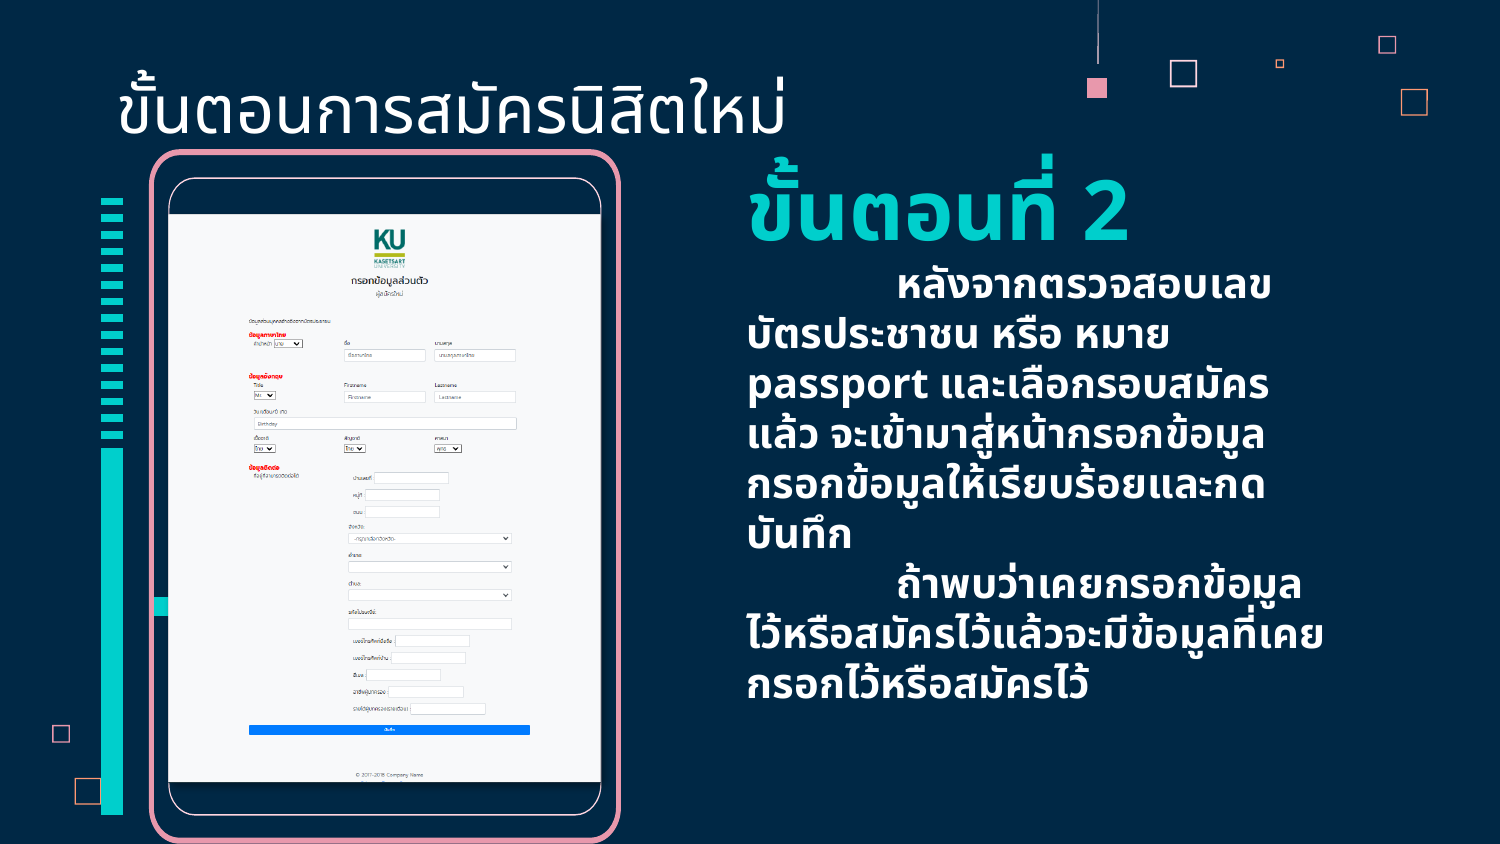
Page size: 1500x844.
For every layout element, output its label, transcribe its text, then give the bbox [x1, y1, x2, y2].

title ขั้นตอนการสมัครนิสิตใหม่ [101, 67, 1111, 163]
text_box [101, 148, 622, 844]
picture [168, 214, 601, 783]
text_box ขั้นตอนที่ 2 หลังจากตรวจสอบเลขบัตรประชาชน หรือ หมาย passport และเลือกรอบสมัครแล้ว จะเข้ามาสู่หน้ากรอกข้อมูลกรอกข้อมูลให้เรียบร้อยและกดบันทึก ถ้าพบว่าเคยกรอกข้อมูลไว้หรือสมัครไว้แล้วจะมีข้อมูลที่เคยกรอกไว้หรือสมัครไว้ [731, 492, 1352, 783]
